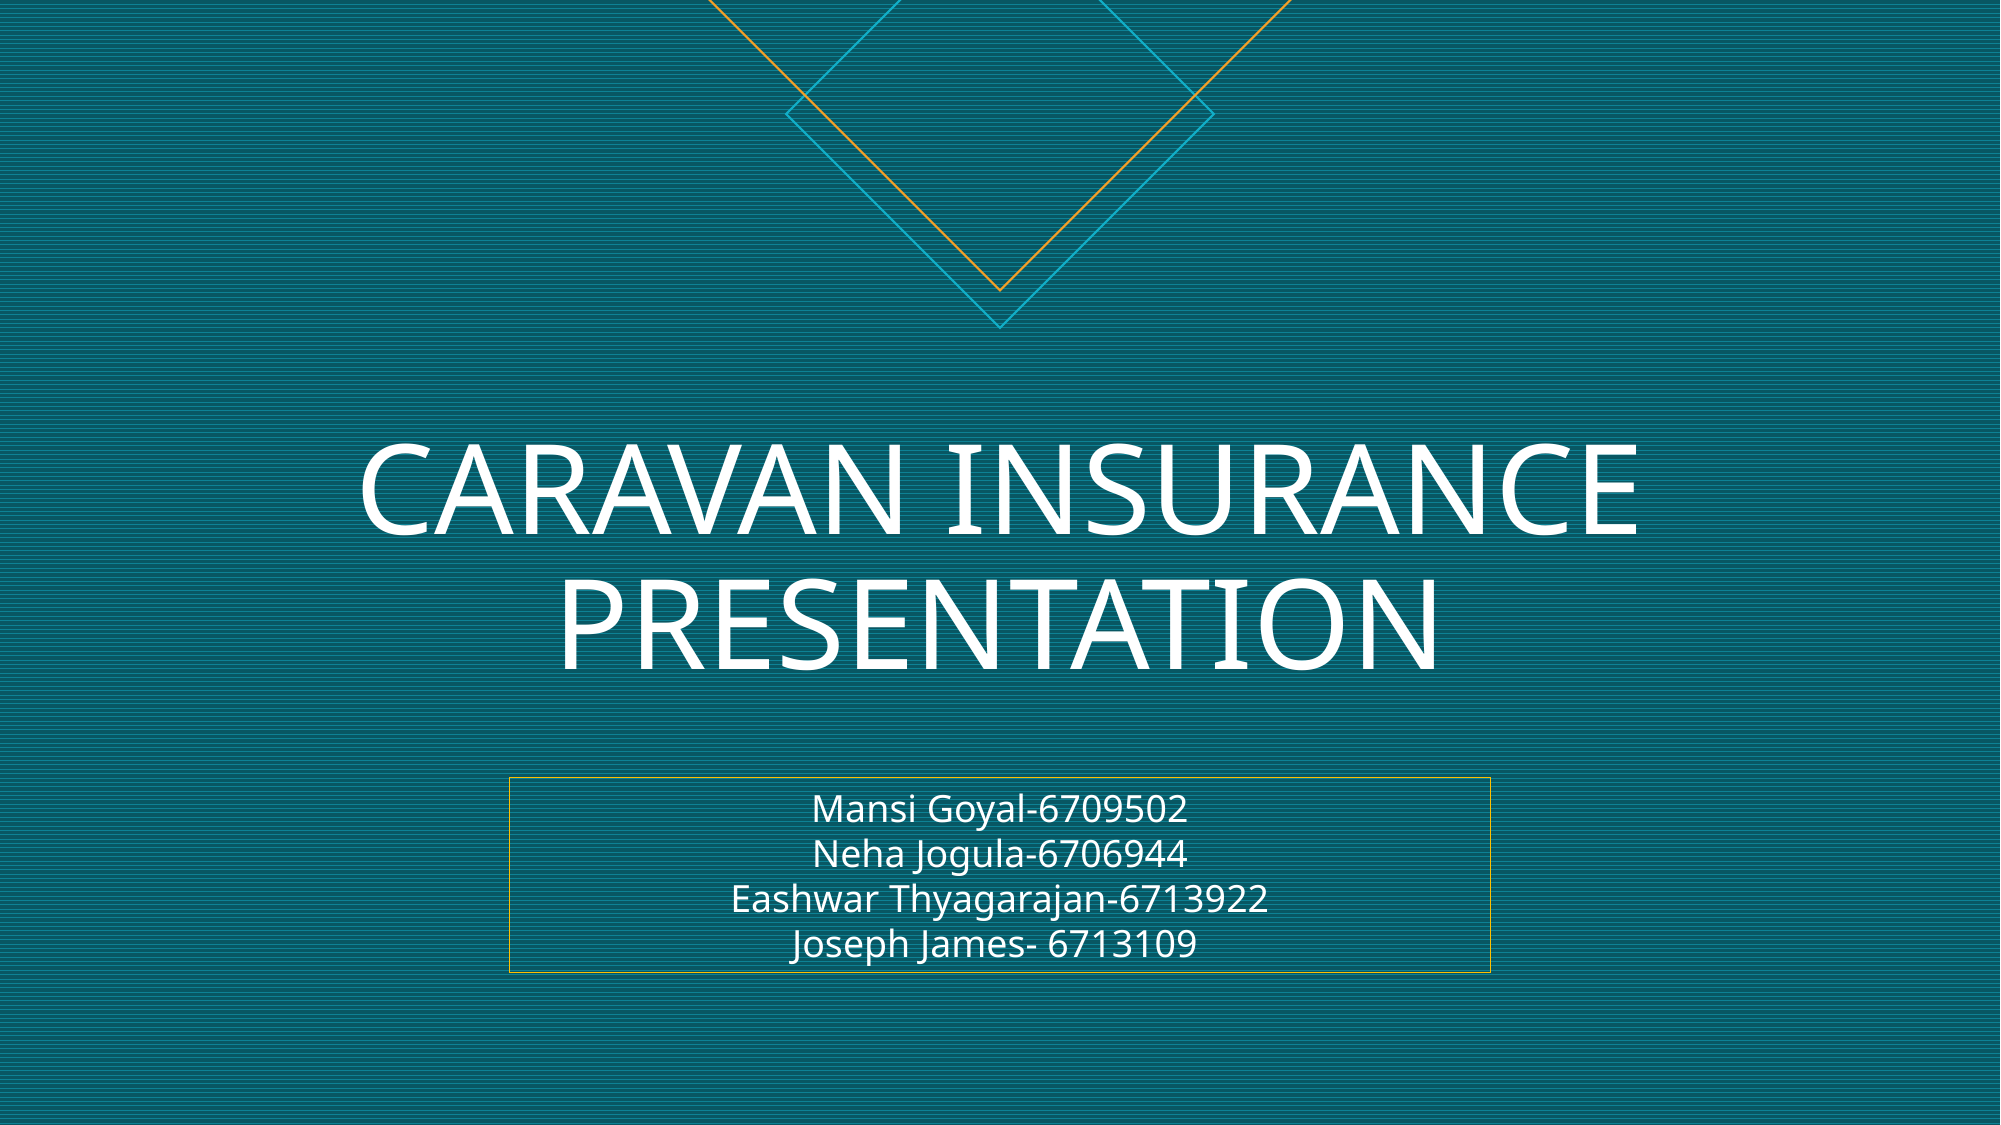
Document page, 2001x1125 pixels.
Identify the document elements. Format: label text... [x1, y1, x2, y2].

text_box Mansi Goyal-6709502 Neha Jogula-6706944 Eashwar Thyagarajan-6713922 Joseph James- 6713109 [509, 777, 1491, 973]
text_box [708, 0, 1292, 292]
title CARAVAN INSURANCE PRESENTATION [249, 426, 1750, 697]
text_box [784, 95, 1216, 330]
